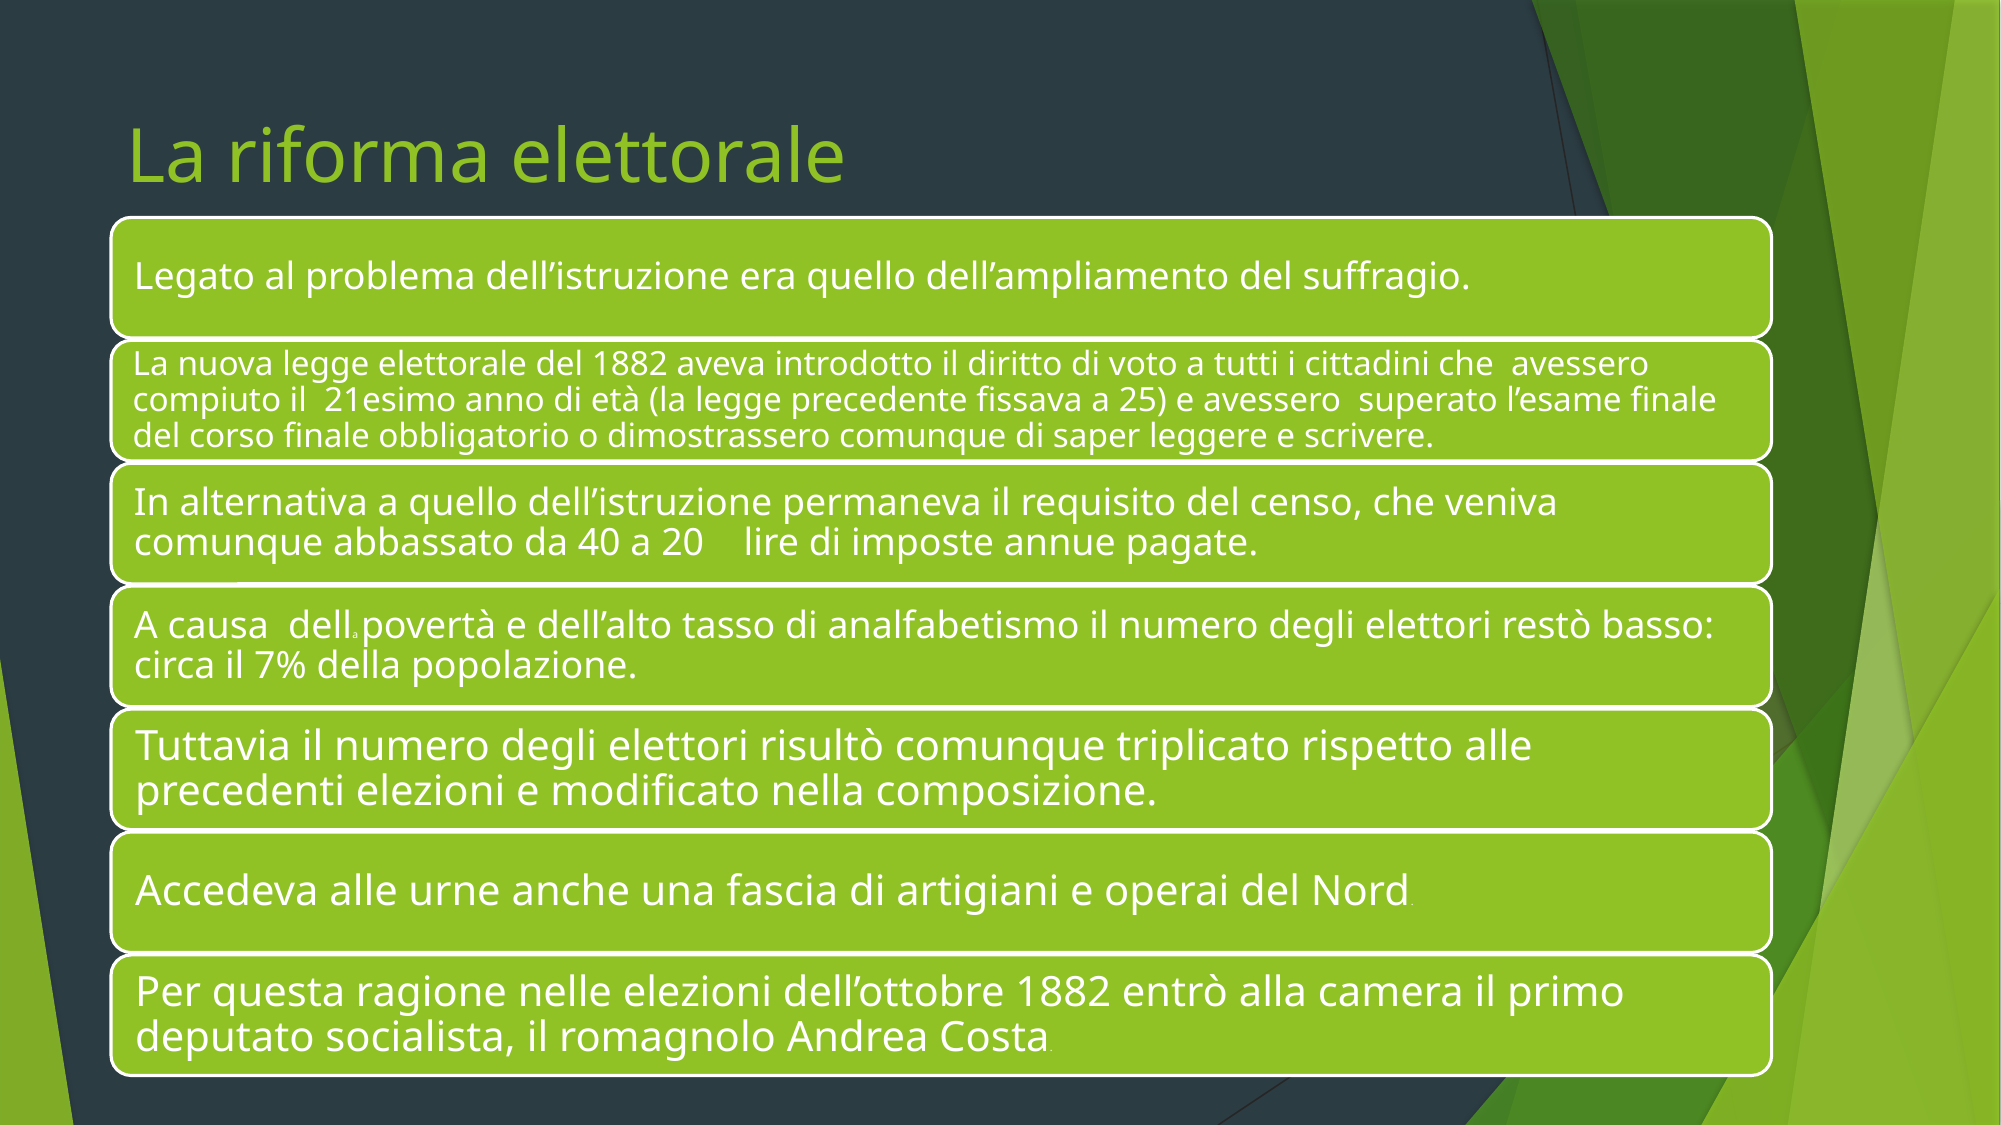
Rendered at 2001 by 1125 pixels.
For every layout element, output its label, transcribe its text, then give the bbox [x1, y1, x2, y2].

title La riforma elettorale [111, 99, 1522, 216]
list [110, 216, 1773, 1090]
